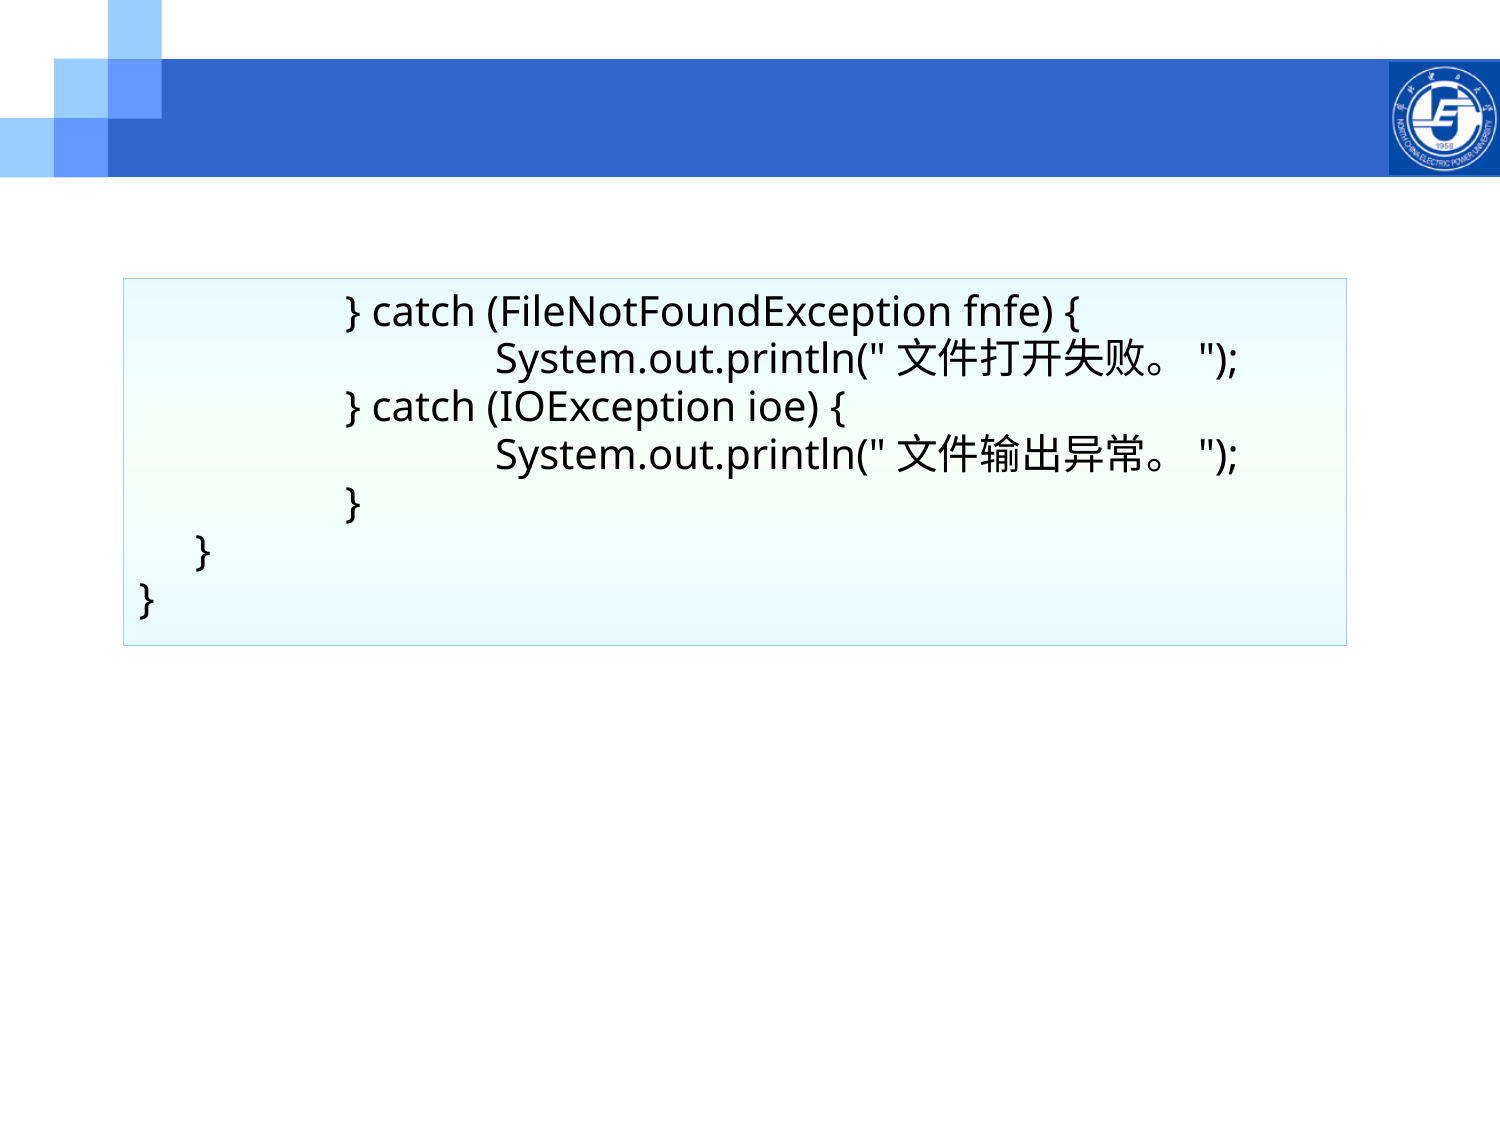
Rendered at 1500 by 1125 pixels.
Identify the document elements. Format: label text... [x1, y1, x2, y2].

list } catch (FileNotFoundException fnfe) { System.out.println("文件打开失败。"); } catch (IOException ioe) { System.out.println("文件输出异常。"); } } } [123, 278, 1347, 646]
picture [1389, 62, 1500, 175]
